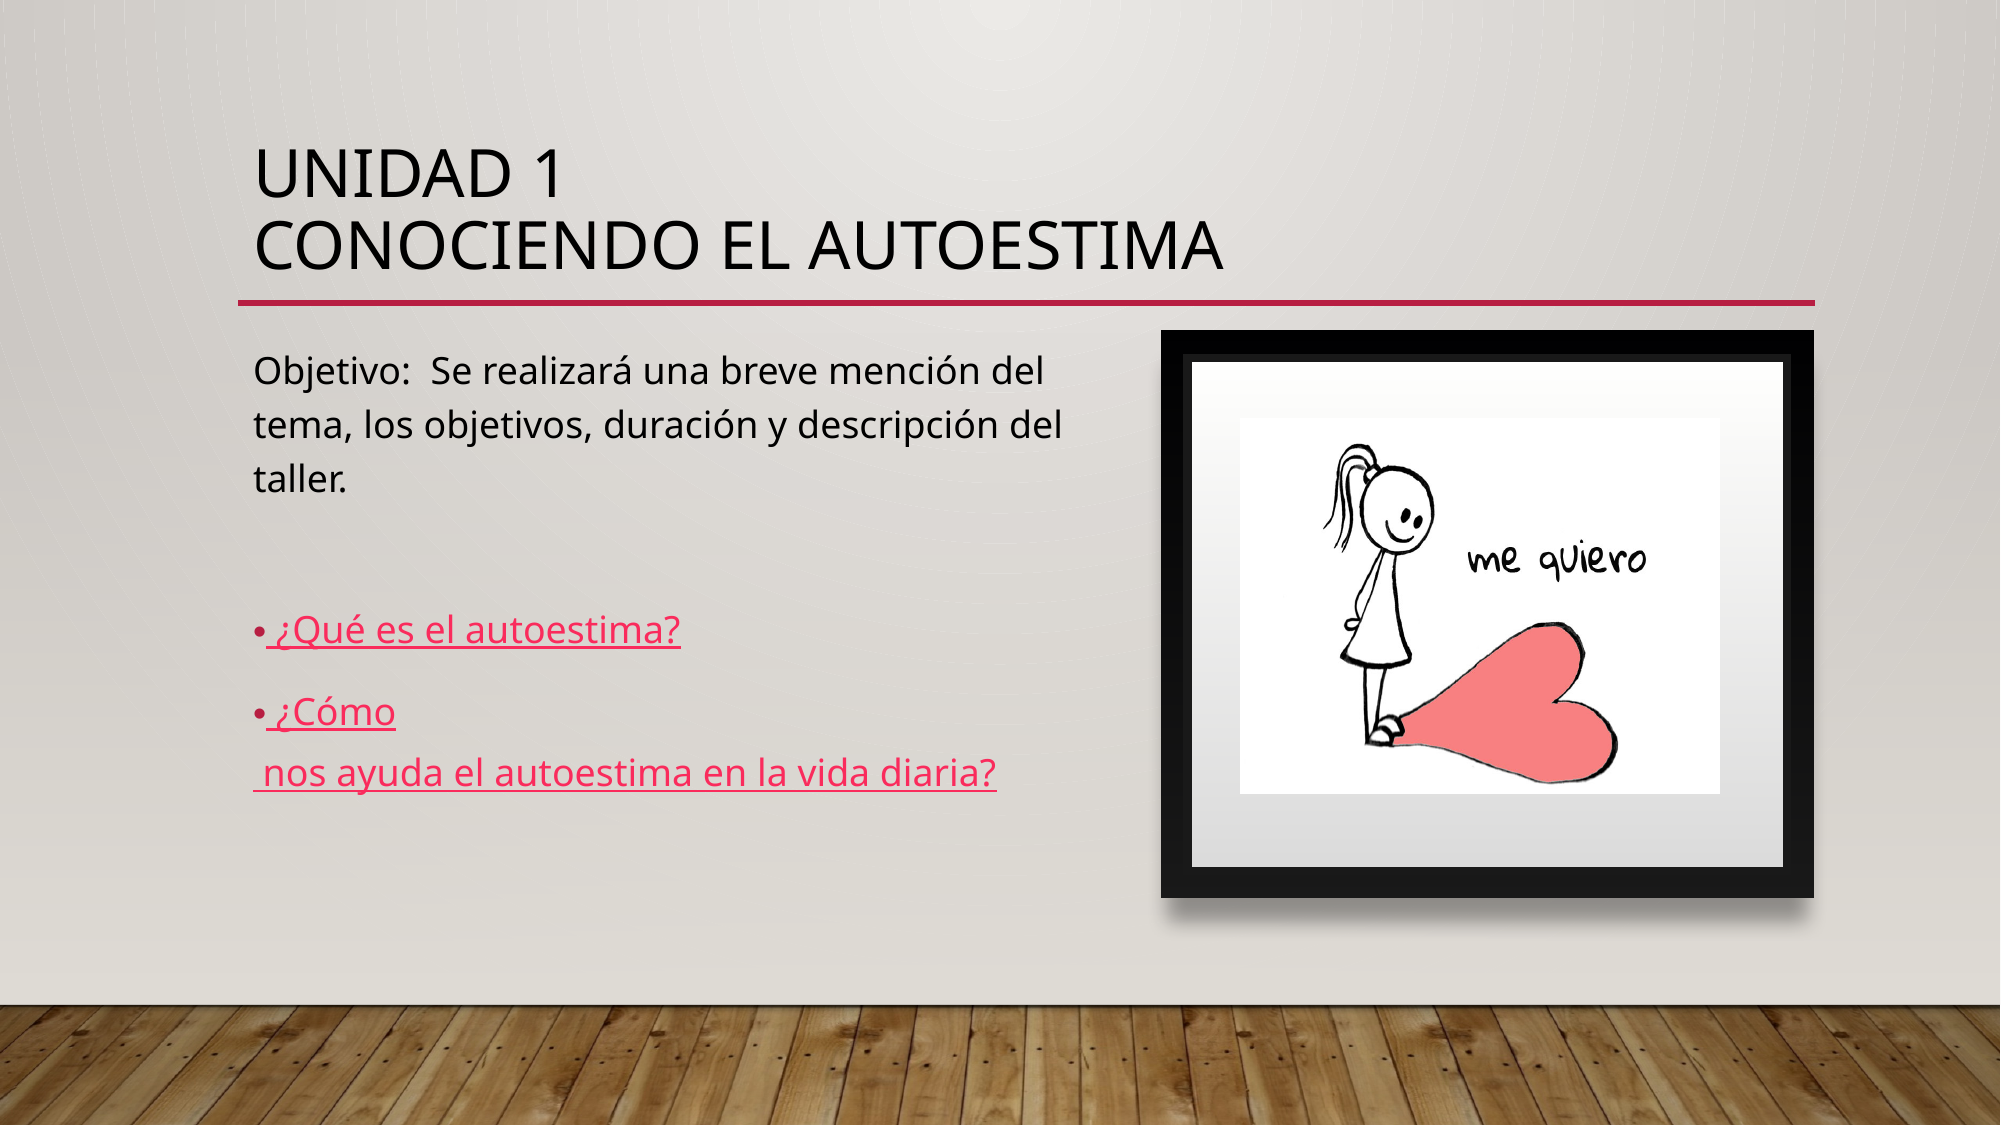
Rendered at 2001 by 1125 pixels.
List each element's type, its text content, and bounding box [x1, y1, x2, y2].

list Objetivo: Se realizará una breve mención del tema, los objetivos, duración y descripción del taller. ¿Qué es el autoestima? ¿Cómo nos ayuda el autoestima en la vida diaria? [238, 330, 1082, 897]
picture [0, 1005, 2000, 1125]
title Unidad 1 conociendo el autoestima [238, 131, 1814, 305]
picture [1239, 417, 1720, 794]
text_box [1160, 329, 1815, 898]
